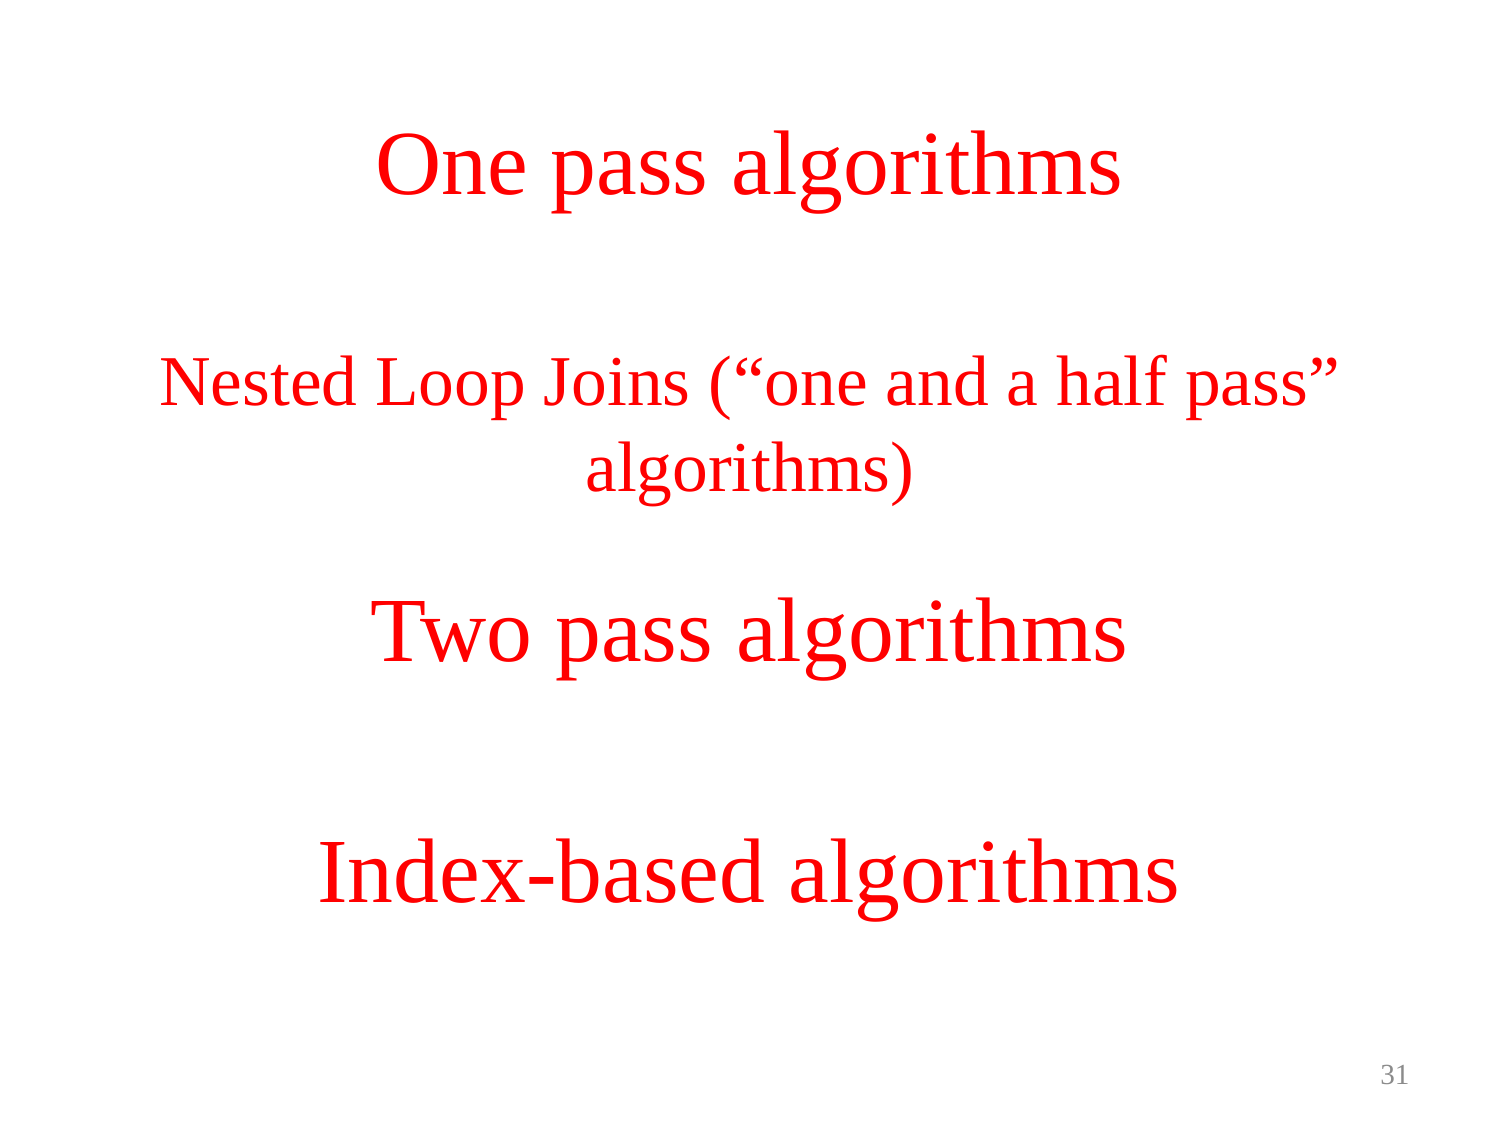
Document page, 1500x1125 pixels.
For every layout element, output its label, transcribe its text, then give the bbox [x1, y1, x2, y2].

slide_number 31 [1074, 1042, 1425, 1103]
text_box Nested Loop Joins (“one and a half pass” algorithms) [112, 325, 1388, 514]
title One pass algorithms [112, 63, 1388, 252]
text_box Index-based algorithms [112, 771, 1388, 959]
text_box Two pass algorithms [112, 530, 1388, 719]
